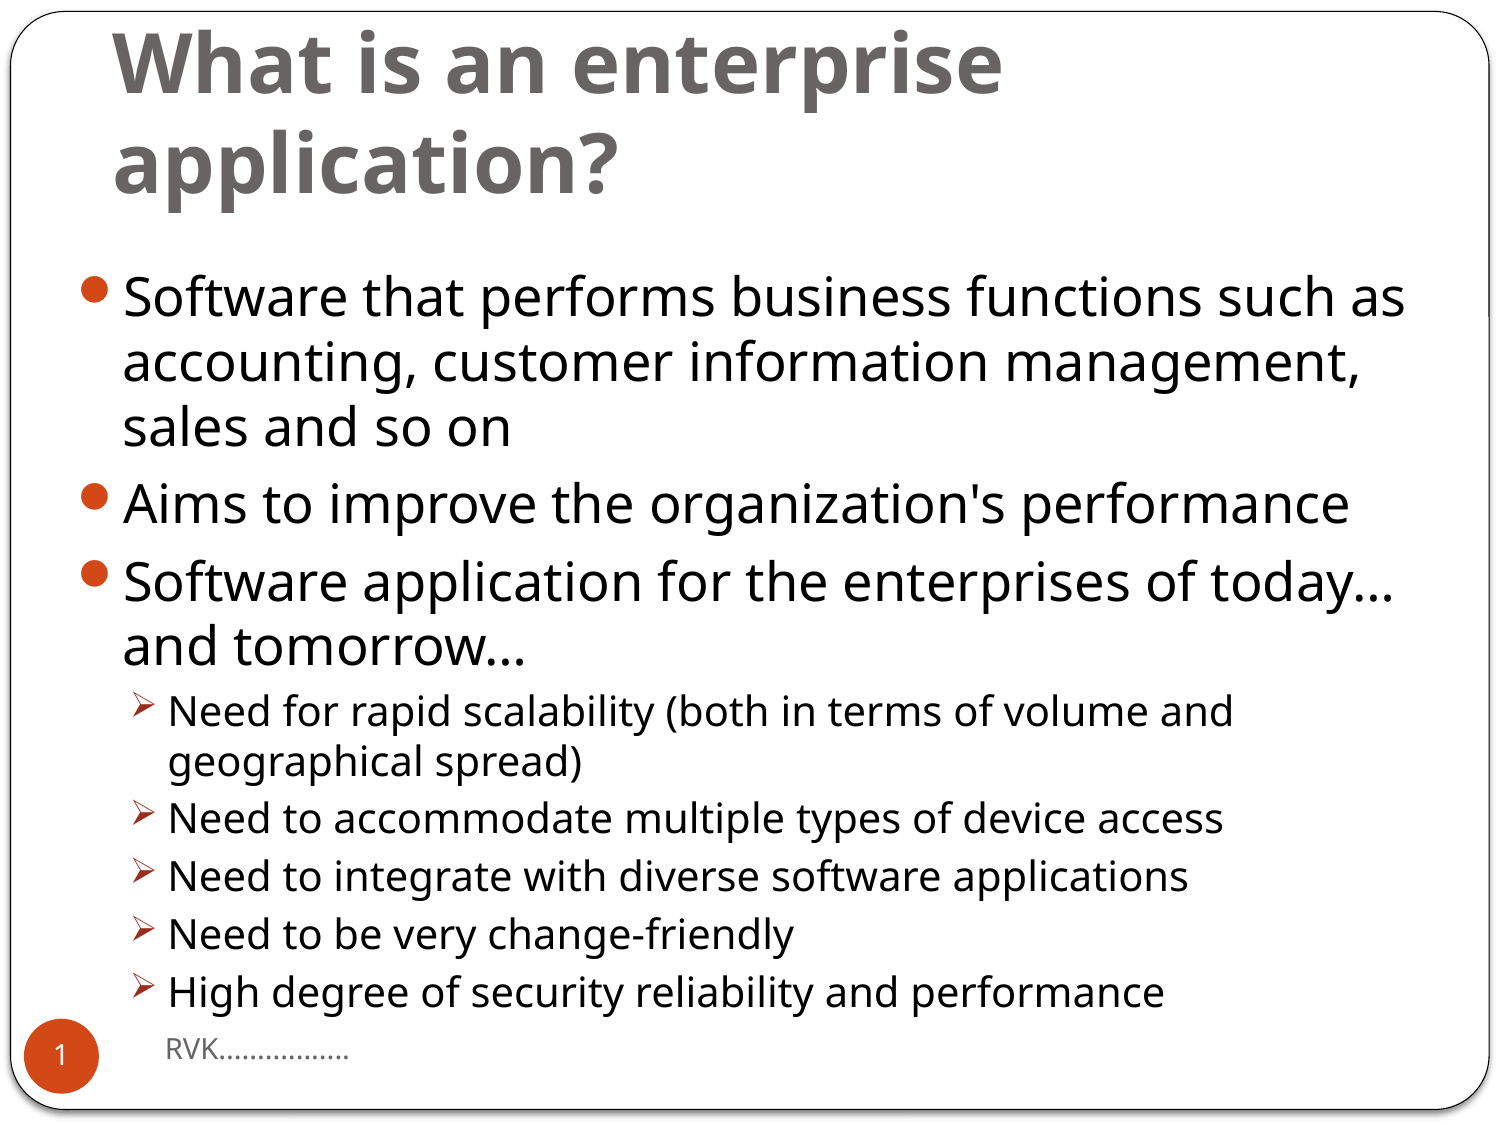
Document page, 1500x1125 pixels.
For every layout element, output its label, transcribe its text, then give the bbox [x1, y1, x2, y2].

title What is an enterprise application? [97, 37, 1373, 225]
footer RVK................. [150, 1012, 800, 1088]
list Software that performs business functions such as accounting, customer information management, sales and so on Aims to improve the organization's performance Software application for the enterprises of today…and tomorrow… Need for rapid scalability (both in terms of volume and geographical spread) Need to accommodate multiple types of device access Need to integrate with diverse software applications Need to be very change-friendly High degree of security reliability and performance [62, 255, 1463, 1088]
slide_number 1 [23, 1018, 99, 1094]
